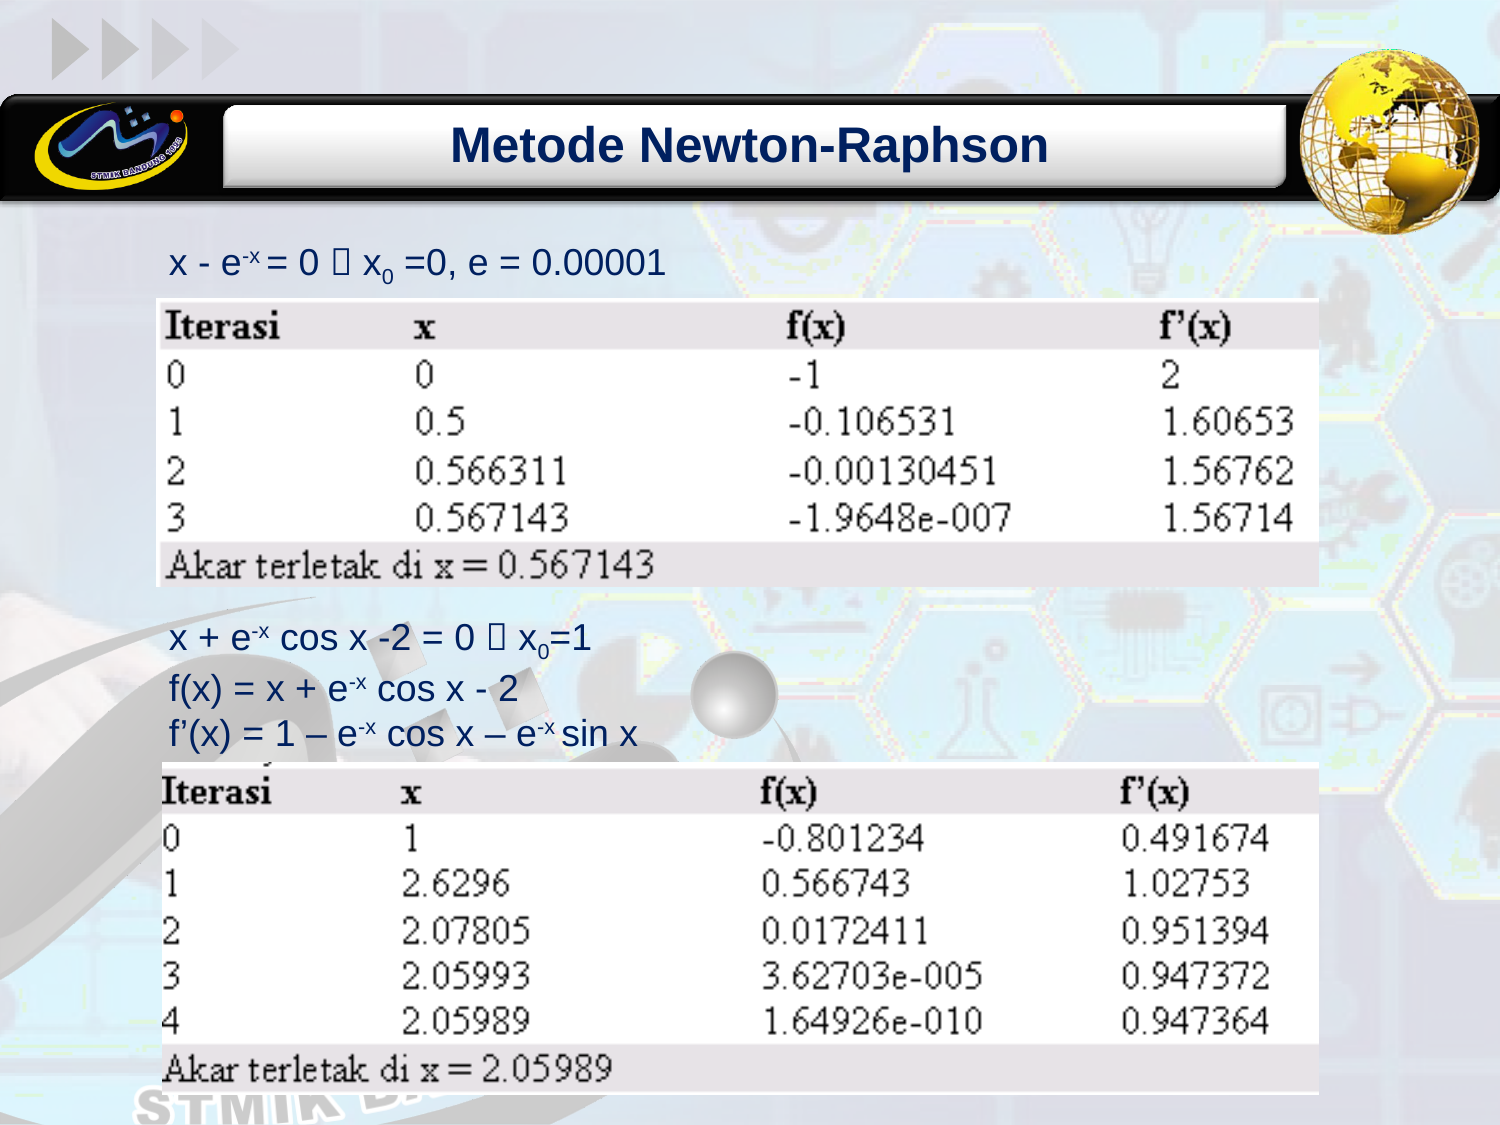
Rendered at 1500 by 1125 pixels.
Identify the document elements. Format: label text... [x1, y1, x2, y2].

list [156, 298, 1320, 587]
text_box Metode Newton-Raphson [63, 112, 1436, 173]
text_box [162, 762, 1320, 1095]
list x - e-x = 0  x0 =0, e = 0.00001 [169, 237, 1475, 637]
picture [0, 0, 1500, 1125]
text_box x + e-x cos x -2 = 0  x0=1 f(x) = x + e-x cos x - 2 f’(x) = 1 – e-x cos x – e-x sin x [168, 612, 1413, 754]
